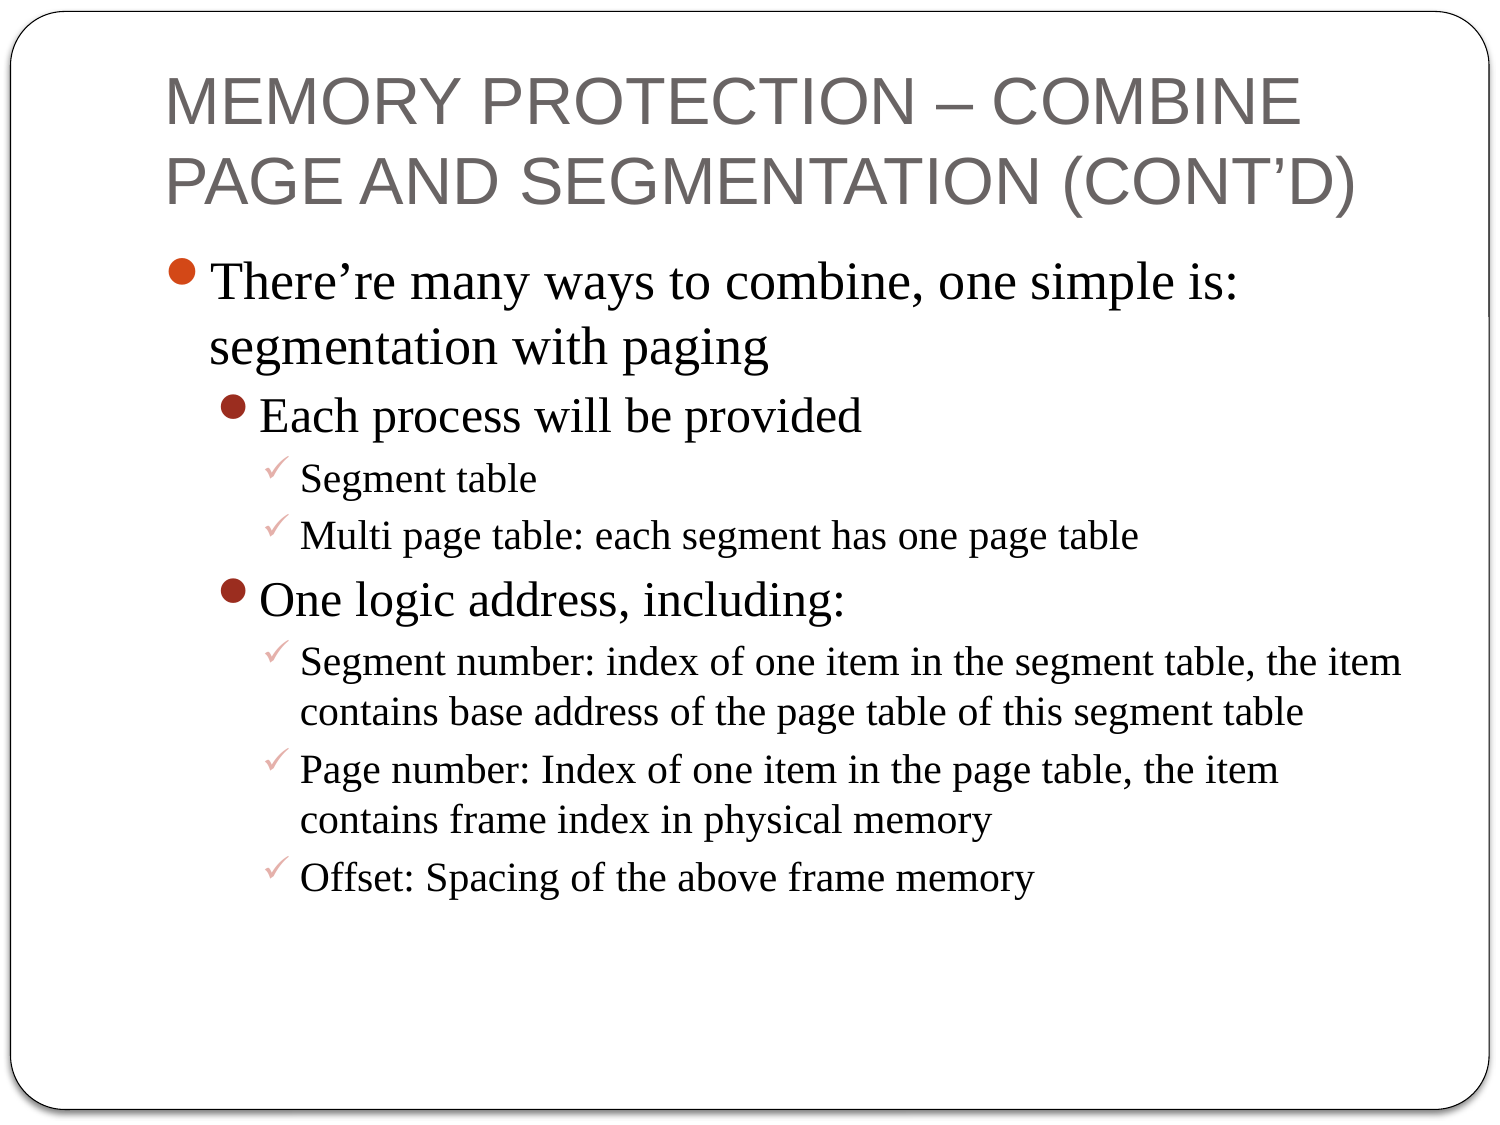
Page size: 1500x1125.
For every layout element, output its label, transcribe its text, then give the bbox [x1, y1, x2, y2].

list There’re many ways to combine, one simple is: segmentation with paging Each process will be provided Segment table Multi page table: each segment has one page table One logic address, including: Segment number: index of one item in the segment table, the item contains base address of the page table of this segment table Page number: Index of one item in the page table, the item contains frame index in physical memory Offset: Spacing of the above frame memory [150, 237, 1425, 988]
title MEMORY PROTECTION – COMBINE PAGE AND SEGMENTATION (CONT’D) [150, 45, 1425, 233]
